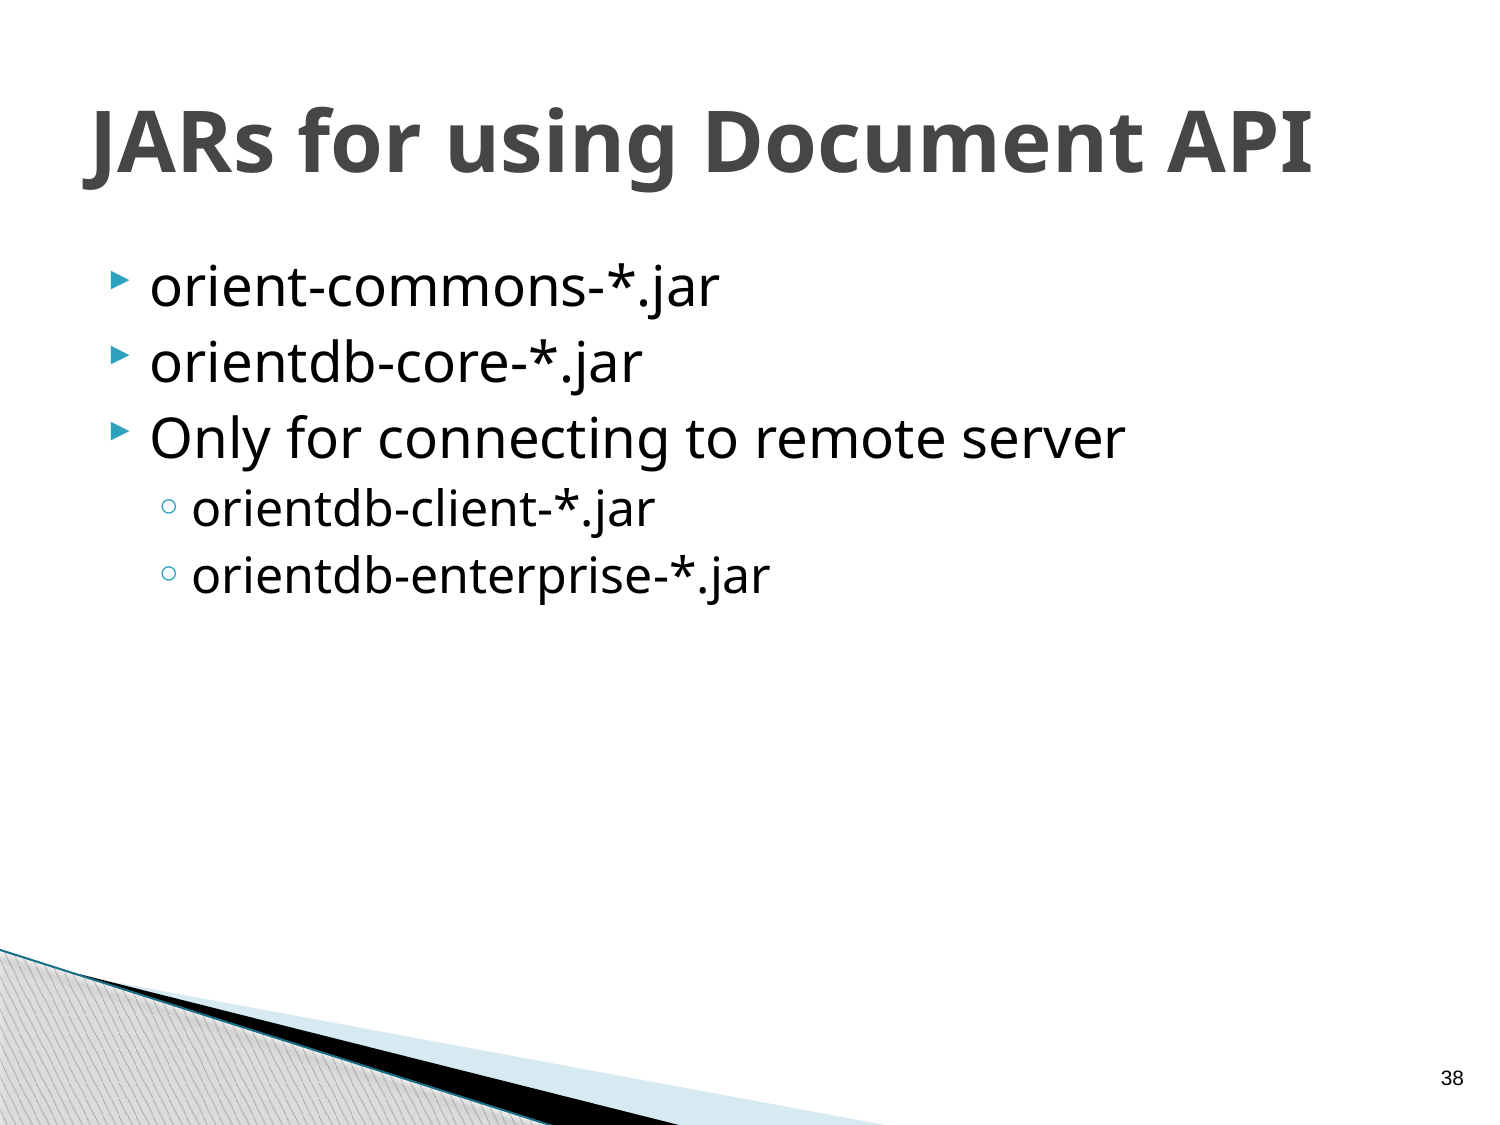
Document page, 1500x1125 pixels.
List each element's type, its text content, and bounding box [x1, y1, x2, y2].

title JARs for using Document API [75, 45, 1425, 233]
list orient-commons-*.jar orientdb-core-*.jar Only for connecting to remote server orientdb-client-*.jar orientdb-enterprise-*.jar [75, 243, 1425, 986]
slide_number 38 [1418, 1037, 1479, 1098]
